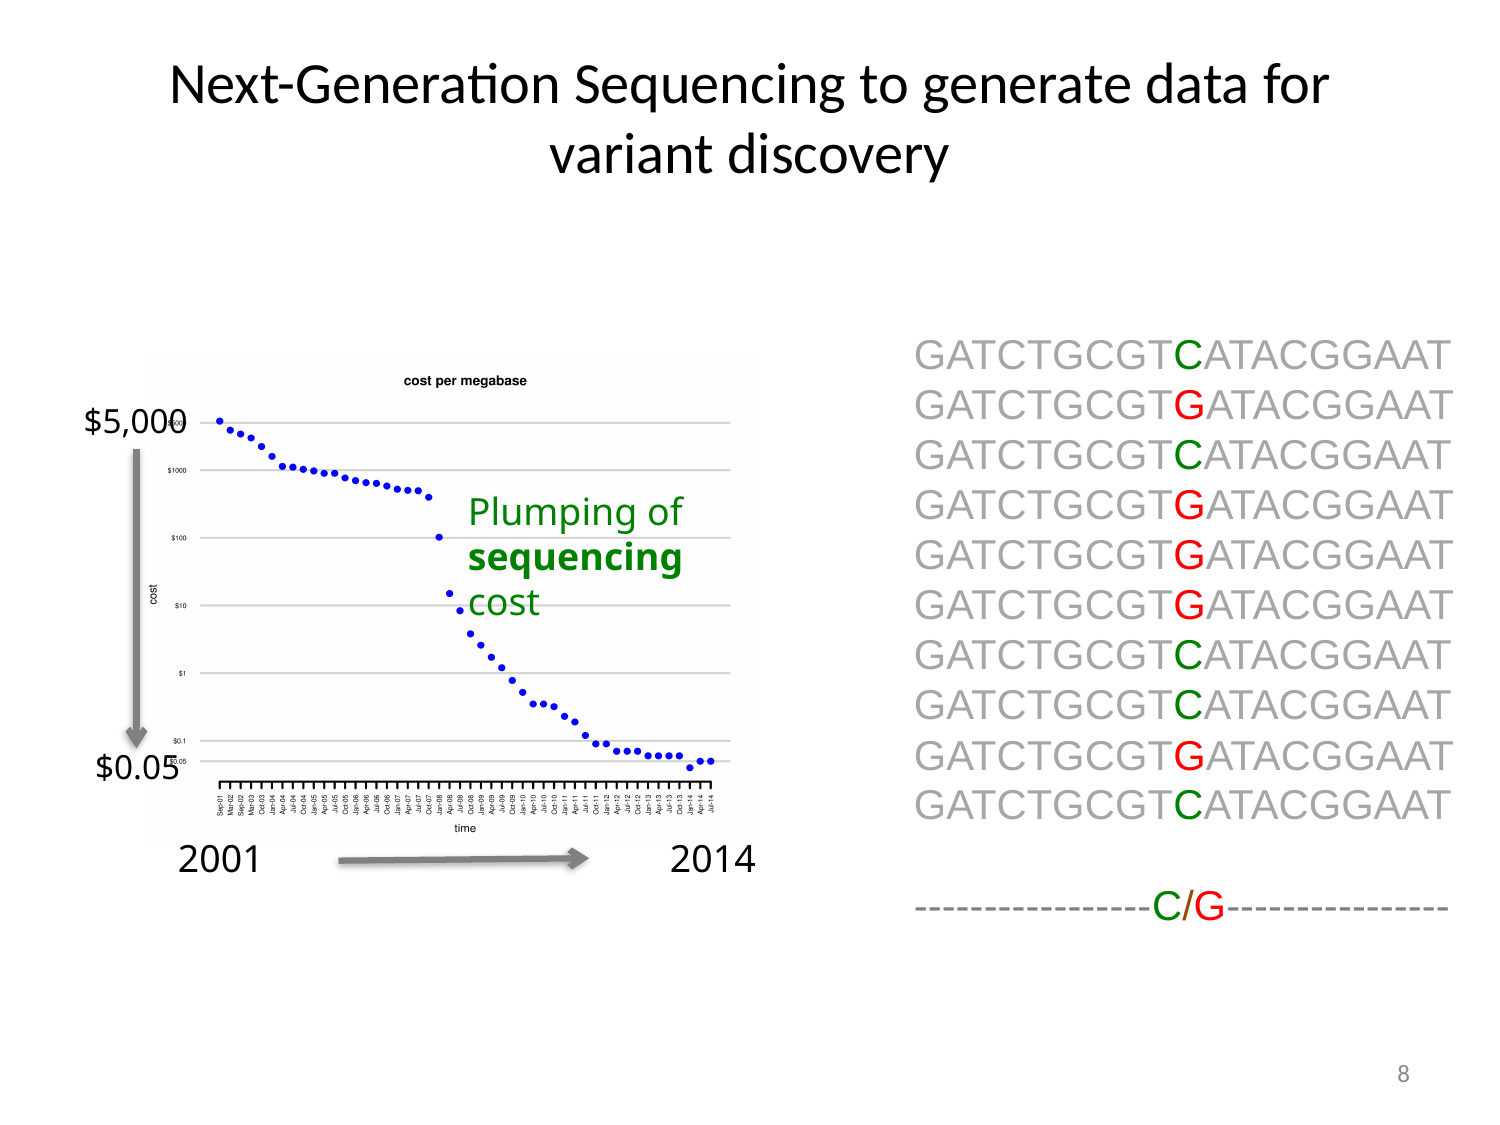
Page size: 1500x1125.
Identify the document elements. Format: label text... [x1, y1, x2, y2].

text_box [68, 353, 771, 889]
slide_number 7 [1074, 1042, 1425, 1103]
text_box GATCTGCGTCATACGGAAT GATCTGCGTGATACGGAAT GATCTGCGTCATACGGAAT GATCTGCGTGATACGGAAT GATCTGCGTGATACGGAAT GATCTGCGTGATACGGAAT GATCTGCGTCATACGGAAT GATCTGCGTCATACGGAAT GATCTGCGTGATACGGAAT GATCTGCGTCATACGGAAT -----------------C/G---------------- [899, 320, 1470, 936]
title Next-Generation Sequencing to generate data for variant discovery [75, 29, 1425, 200]
